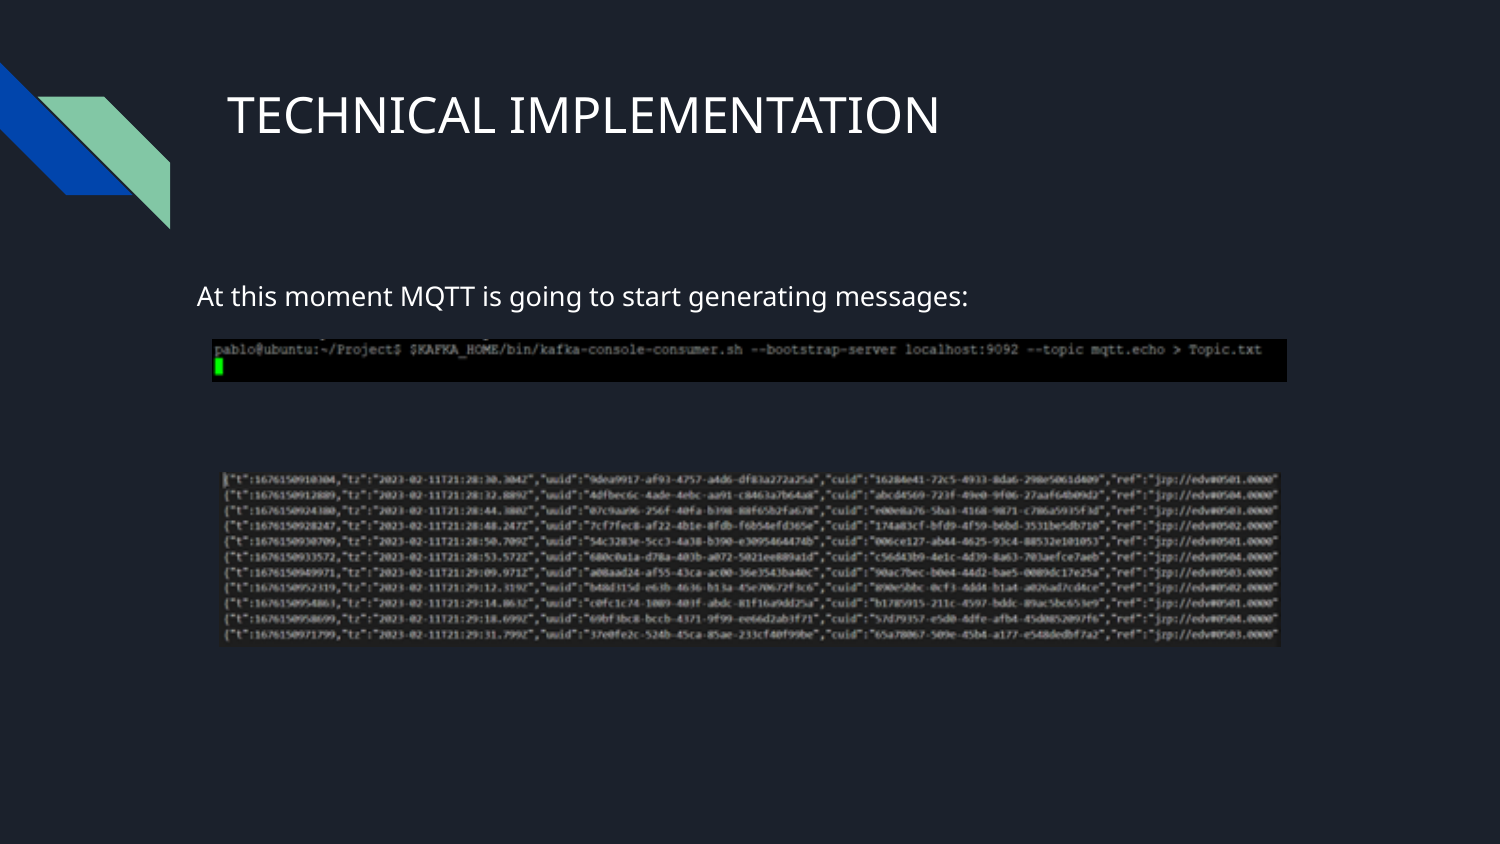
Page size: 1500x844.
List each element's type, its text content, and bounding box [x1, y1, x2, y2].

title TECHNICAL IMPLEMENTATION [212, 64, 1368, 215]
picture [218, 472, 1282, 648]
list At this moment MQTT is going to start generating messages: [181, 257, 1408, 735]
picture [212, 339, 1288, 382]
